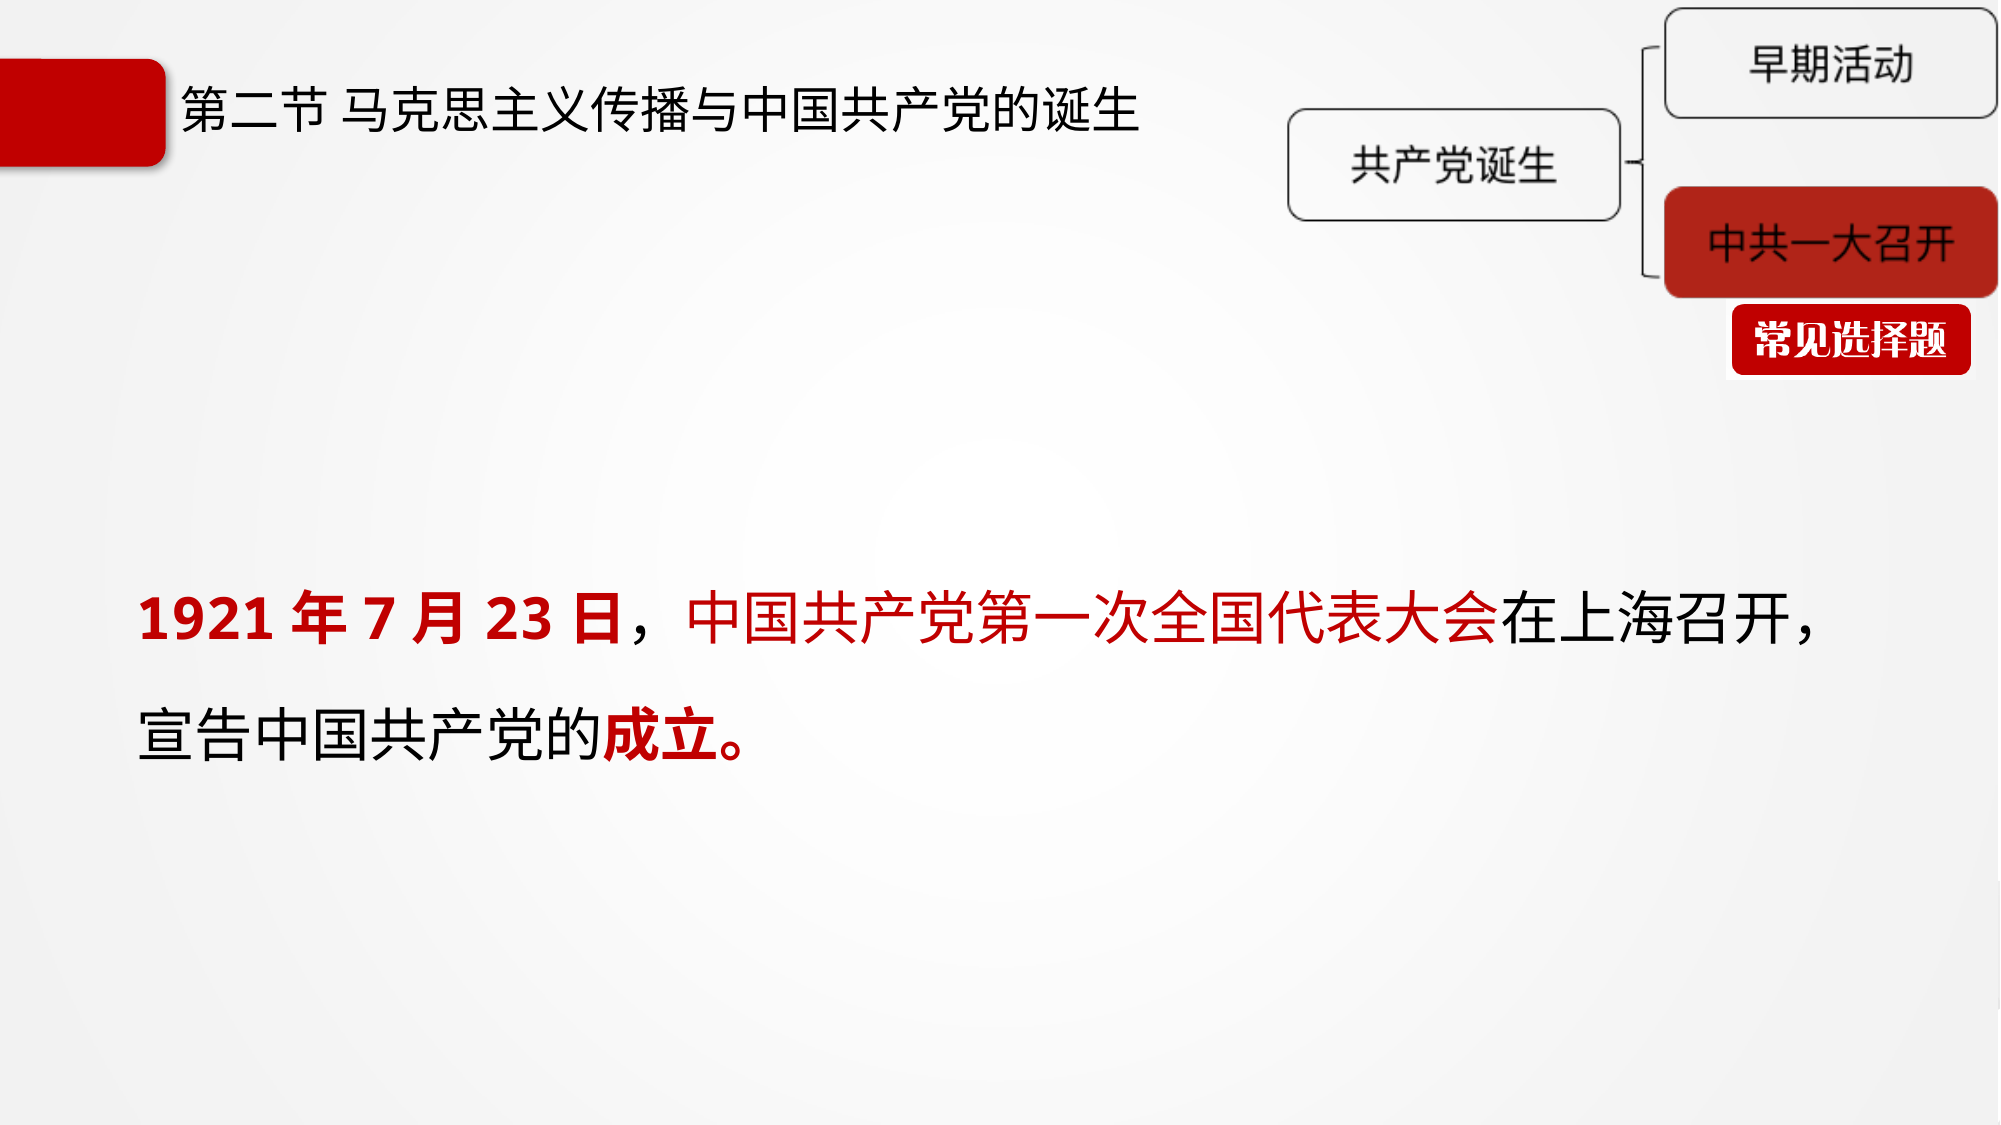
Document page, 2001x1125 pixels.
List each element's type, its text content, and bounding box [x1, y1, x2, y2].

title 第二节 马克思主义传播与中国共产党的诞生 [164, 59, 1286, 166]
text_box [0, 58, 166, 167]
picture [0, 0, 2000, 1125]
list 1921年7月23日，中国共产党第一次全国代表大会在上海召开， 宣告中国共产党的成立。 [121, 538, 2000, 745]
